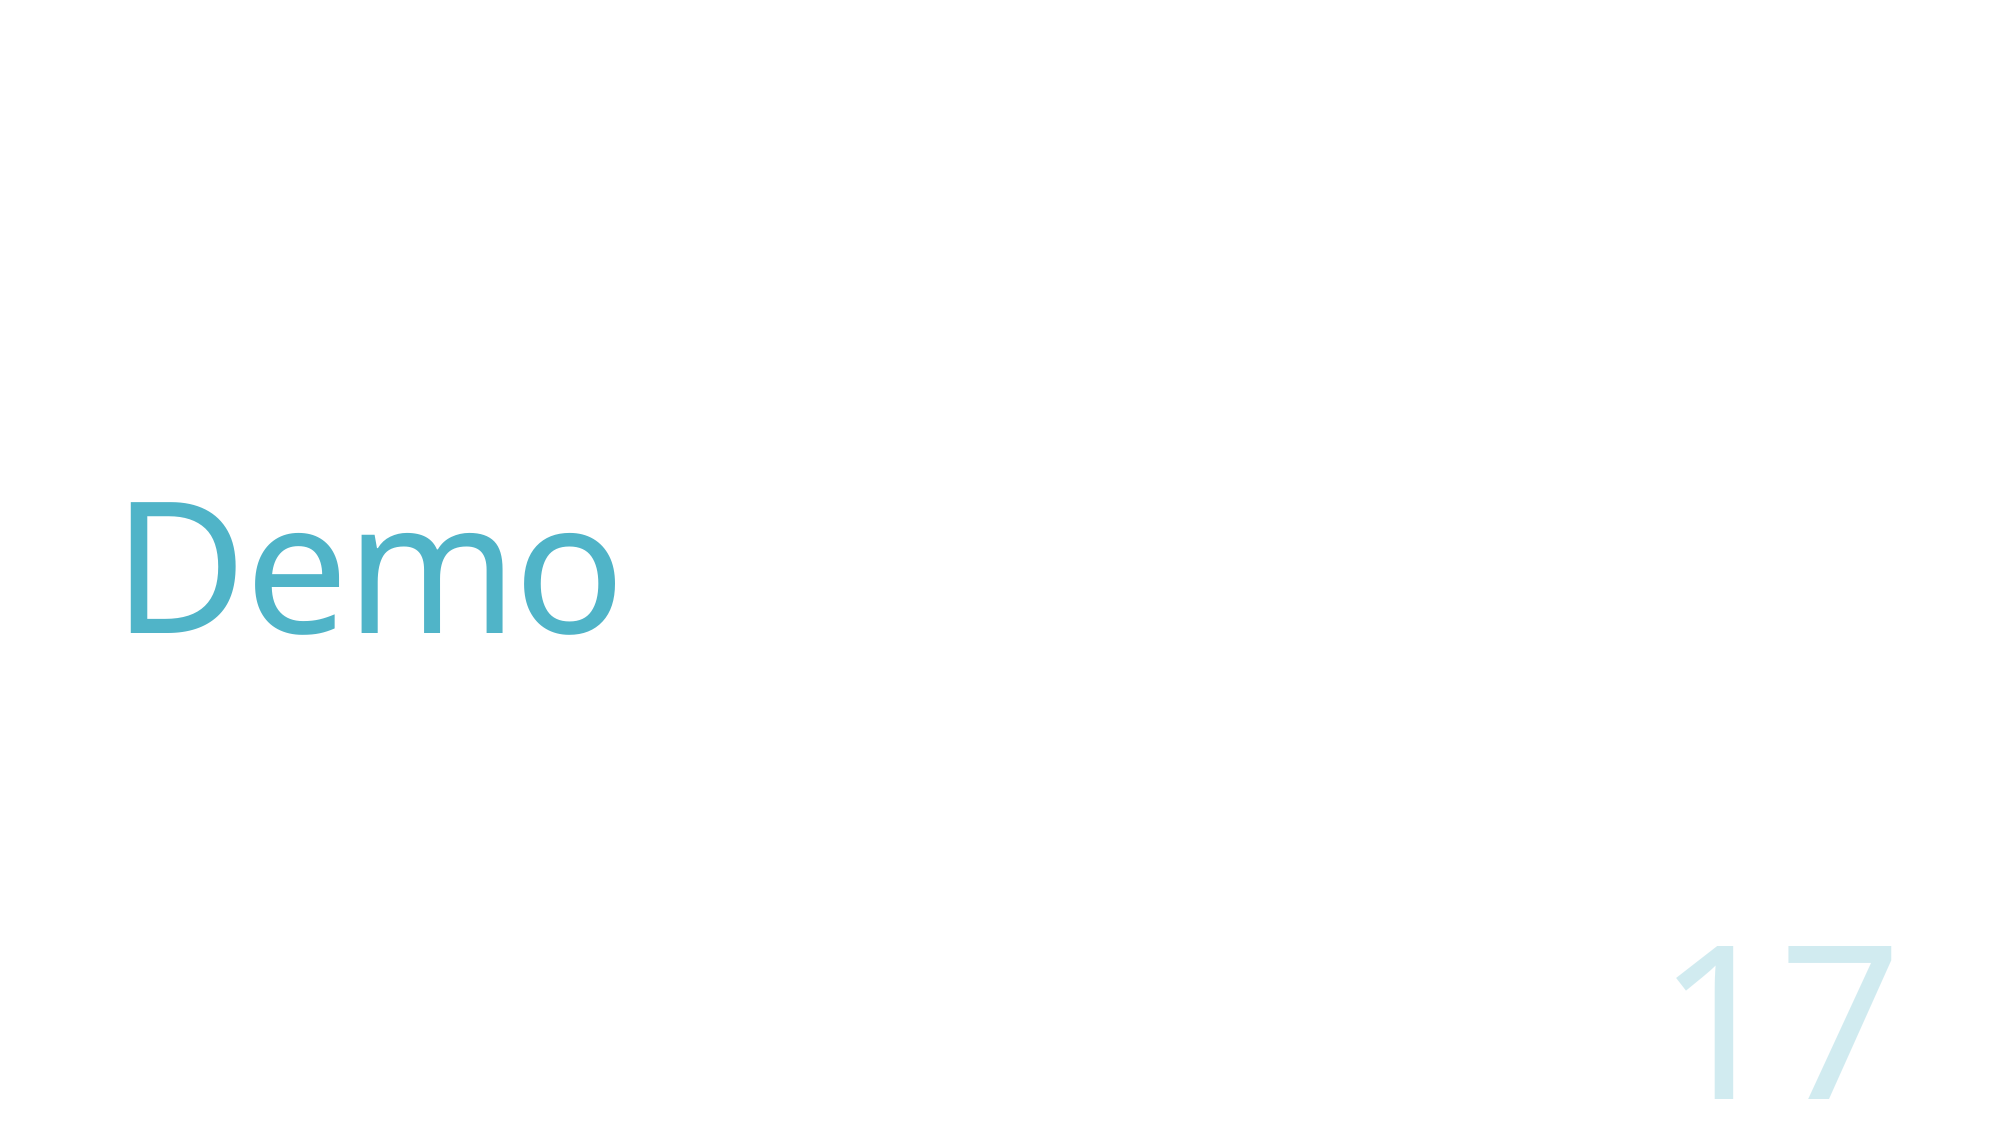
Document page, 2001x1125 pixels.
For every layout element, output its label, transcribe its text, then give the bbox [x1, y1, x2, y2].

slide_number 17 [1437, 955, 1918, 1125]
title Demo [98, 125, 1868, 677]
